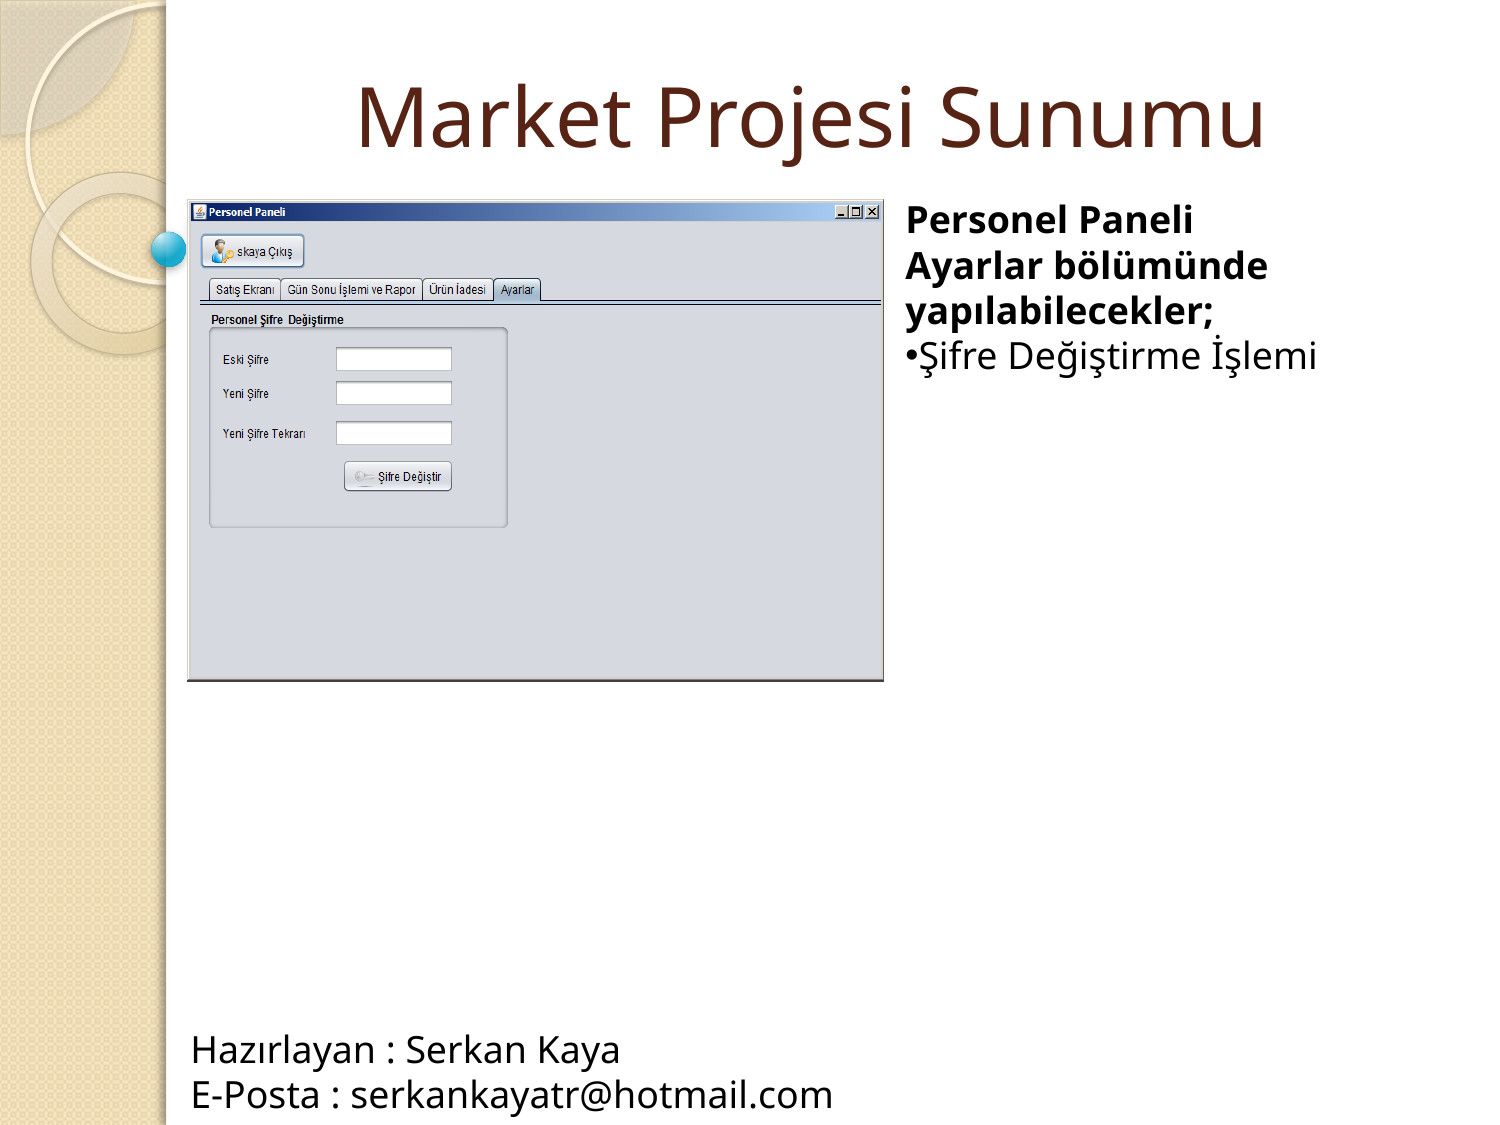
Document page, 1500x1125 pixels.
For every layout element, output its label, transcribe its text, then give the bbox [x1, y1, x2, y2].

text_box Hazırlayan : Serkan Kaya E-Posta : serkankayatr@hotmail.com [175, 1018, 889, 1124]
text_box Personel Paneli [890, 188, 1500, 339]
picture [187, 198, 884, 682]
text_box Market Projesi Sunumu [339, 46, 1295, 172]
text_box Ayarlar bölümünde yapılabilecekler; Şifre Değiştirme İşlemi [890, 339, 1454, 475]
